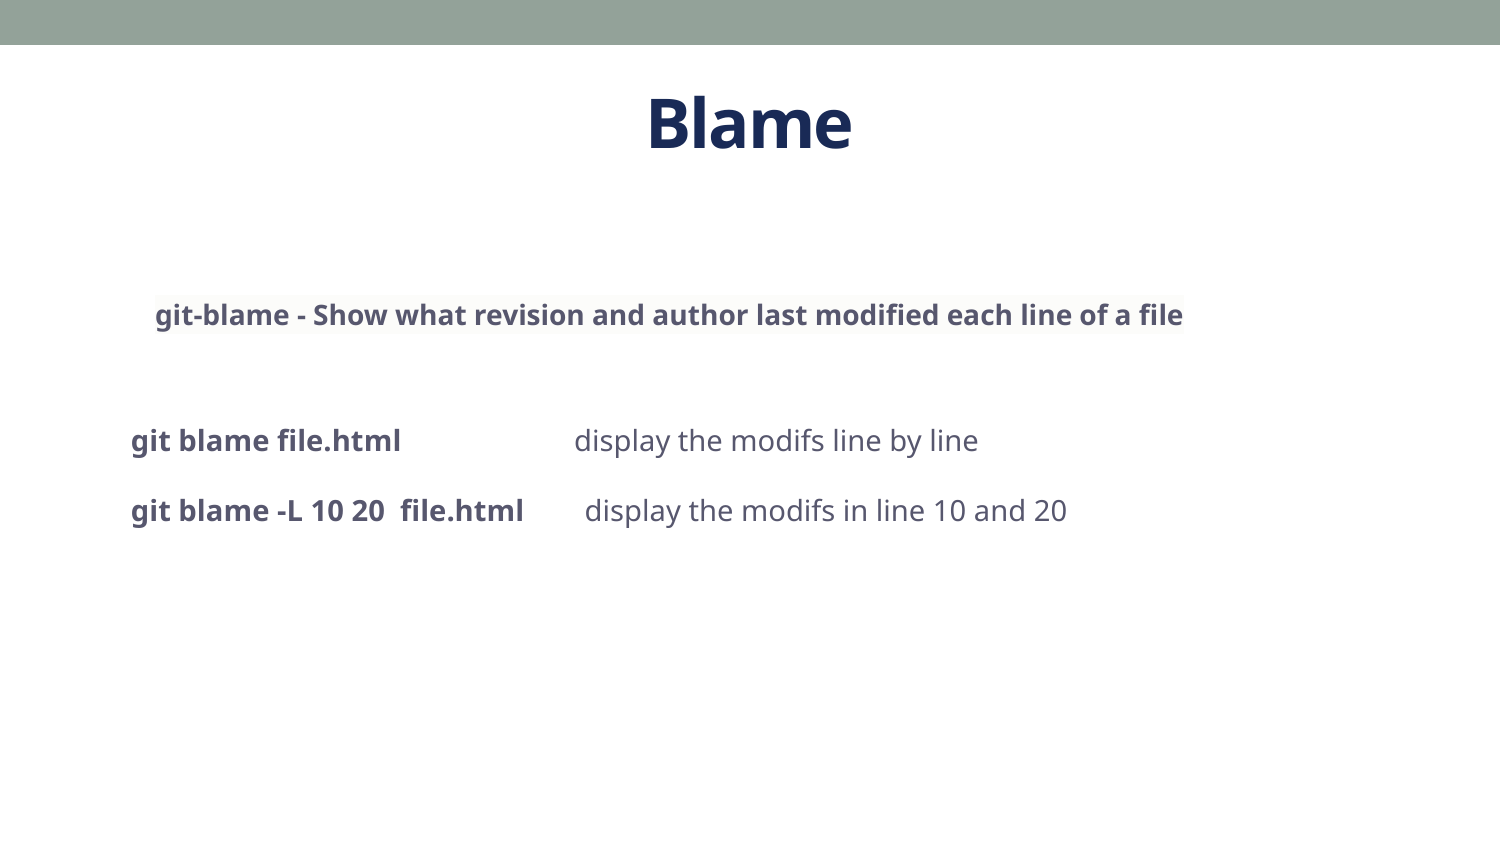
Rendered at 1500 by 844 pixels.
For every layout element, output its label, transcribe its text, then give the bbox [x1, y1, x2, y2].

text_box git blame file.html display the modifs line by line git blame -L 10 20 file.html display the modifs in line 10 and 20 [115, 407, 1147, 612]
text_box Blame [51, 64, 1449, 159]
text_box git-blame - Show what revision and author last modified each line of a file [102, 282, 1237, 346]
